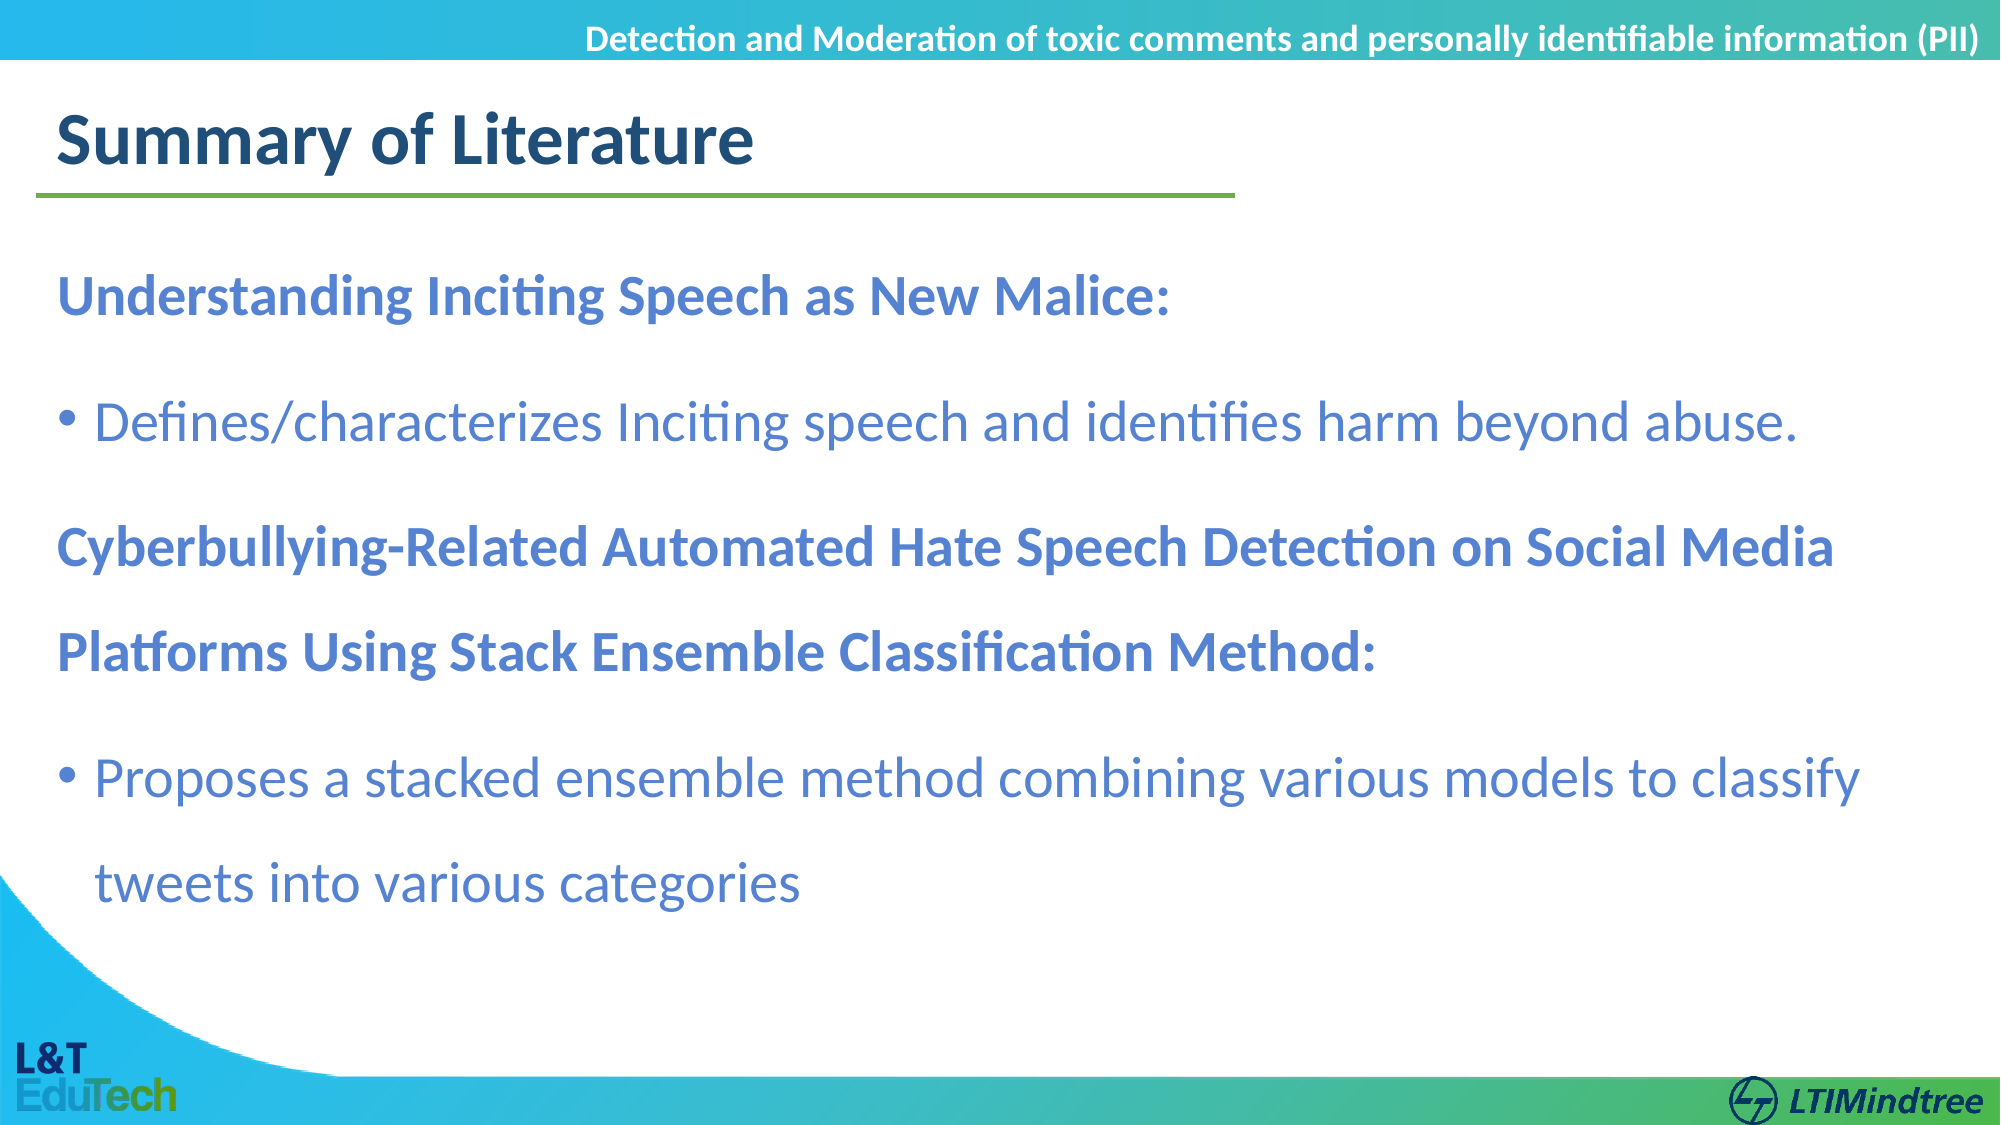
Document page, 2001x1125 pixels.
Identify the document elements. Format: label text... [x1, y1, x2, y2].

text_box Detection and Moderation of toxic comments and personally identifiable information (PII) 8 [459, 6, 2000, 157]
list Understanding Inciting Speech as New Malice: Defines/characterizes Inciting speech and identifies harm beyond abuse. Cyberbullying-Related Automated Hate Speech Detection on Social Media Platforms Using Stack Ensemble Classification Method: Proposes a stacked ensemble method combining various models to classify tweets into various categories [41, 214, 1967, 1059]
picture [0, 875, 2000, 1125]
text_box Summary of Literature [41, 82, 1785, 188]
